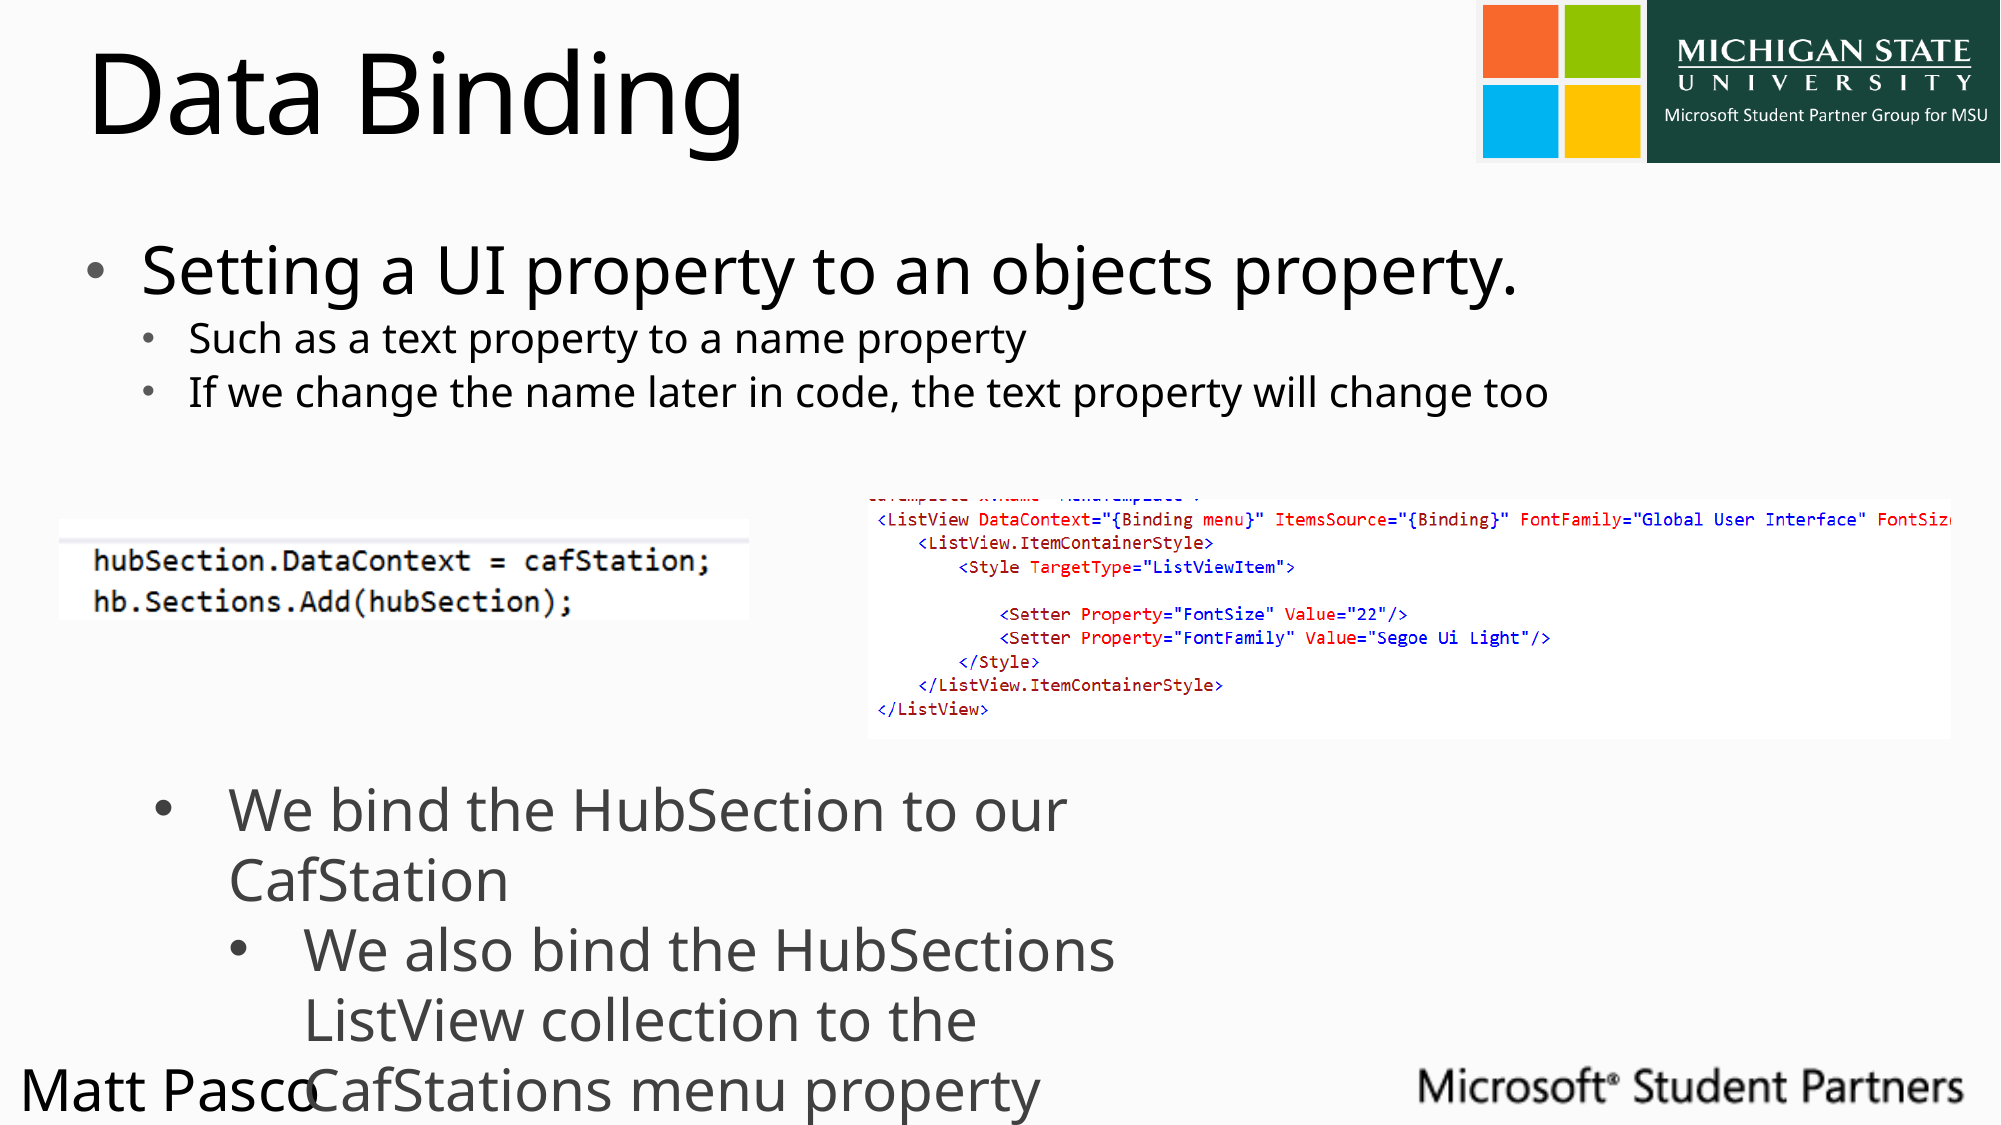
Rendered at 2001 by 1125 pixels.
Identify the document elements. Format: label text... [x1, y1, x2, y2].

picture [867, 499, 1951, 740]
title Data Binding [85, 37, 1915, 161]
picture [1374, 1056, 2000, 1113]
text_box We bind the HubSection to our CafStation We also bind the HubSections ListView collection to the CafStations menu property [153, 772, 1298, 1123]
list Setting a UI property to an objects property. Such as a text property to a name property If we change the name later in code, the text property will change too [85, 237, 1915, 566]
picture [58, 519, 749, 620]
picture [1476, 0, 2000, 163]
